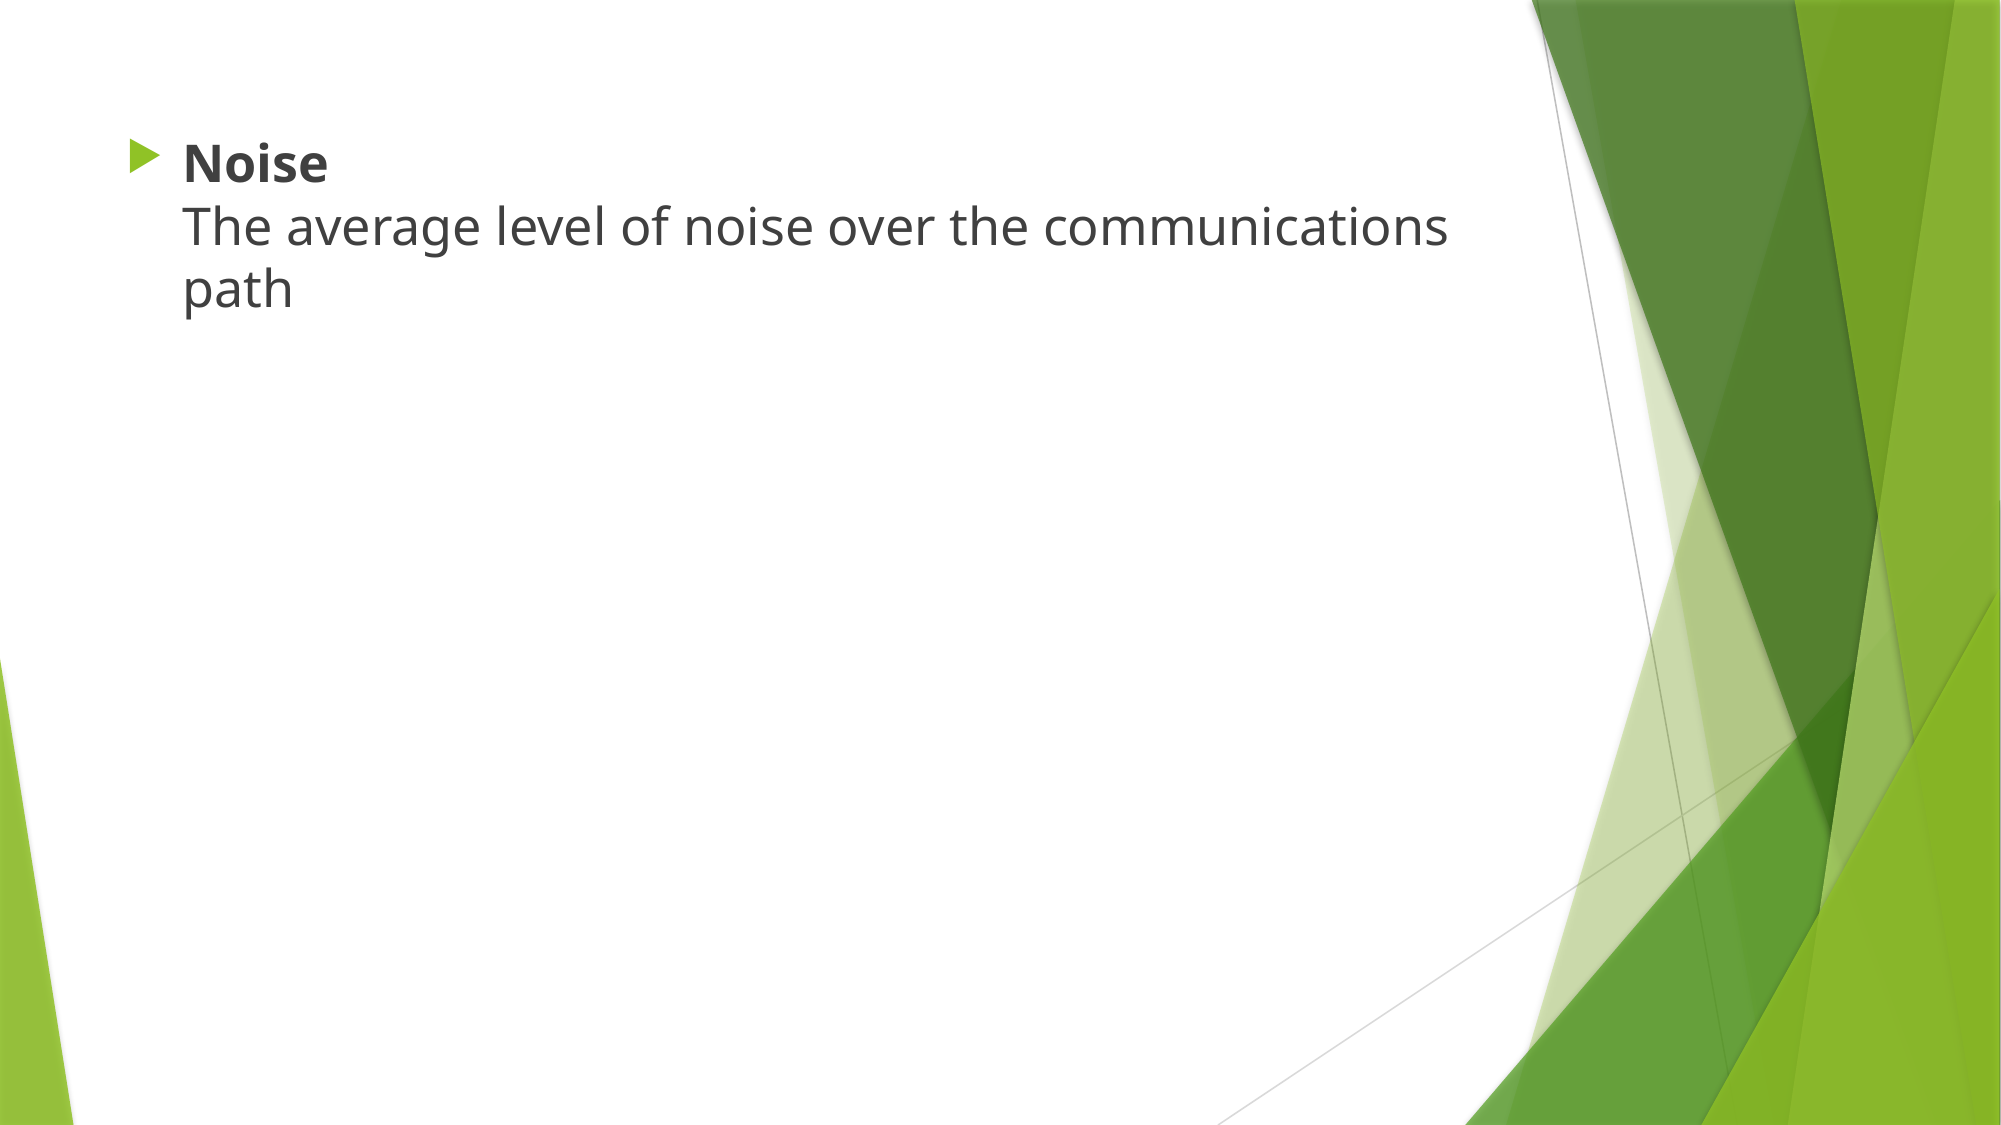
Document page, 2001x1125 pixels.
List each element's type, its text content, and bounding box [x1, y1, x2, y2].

list Noise The average level of noise over the communications path [111, 123, 1522, 991]
